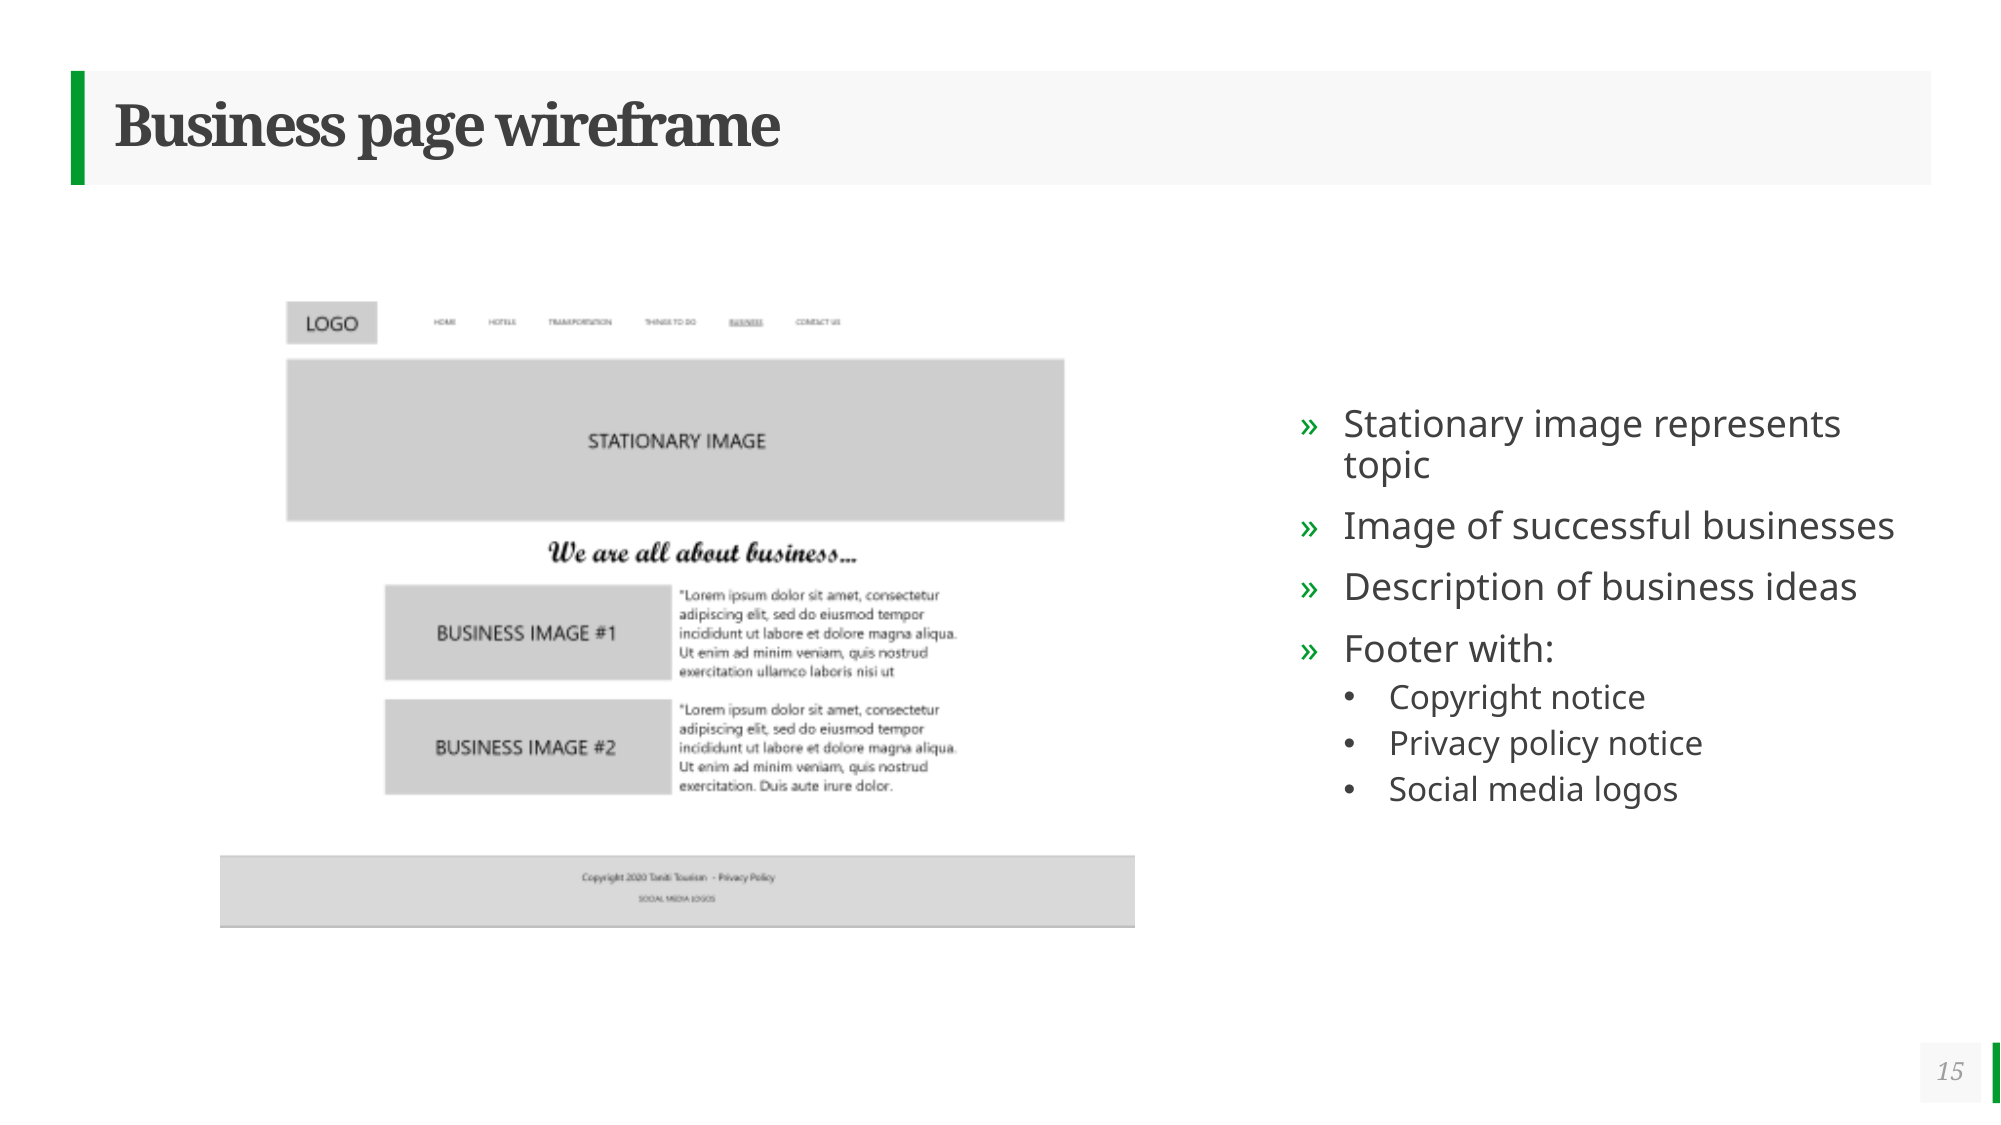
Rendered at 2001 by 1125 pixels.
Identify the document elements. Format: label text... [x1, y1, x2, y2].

slide_number 15 [1920, 1042, 1982, 1103]
picture [220, 261, 1135, 928]
text_box Stationary image represents topic Image of successful businesses Description of business ideas Footer with: Copyright notice Privacy policy notice Social media logos [1299, 405, 1921, 928]
title Business page wireframe [84, 70, 1932, 185]
